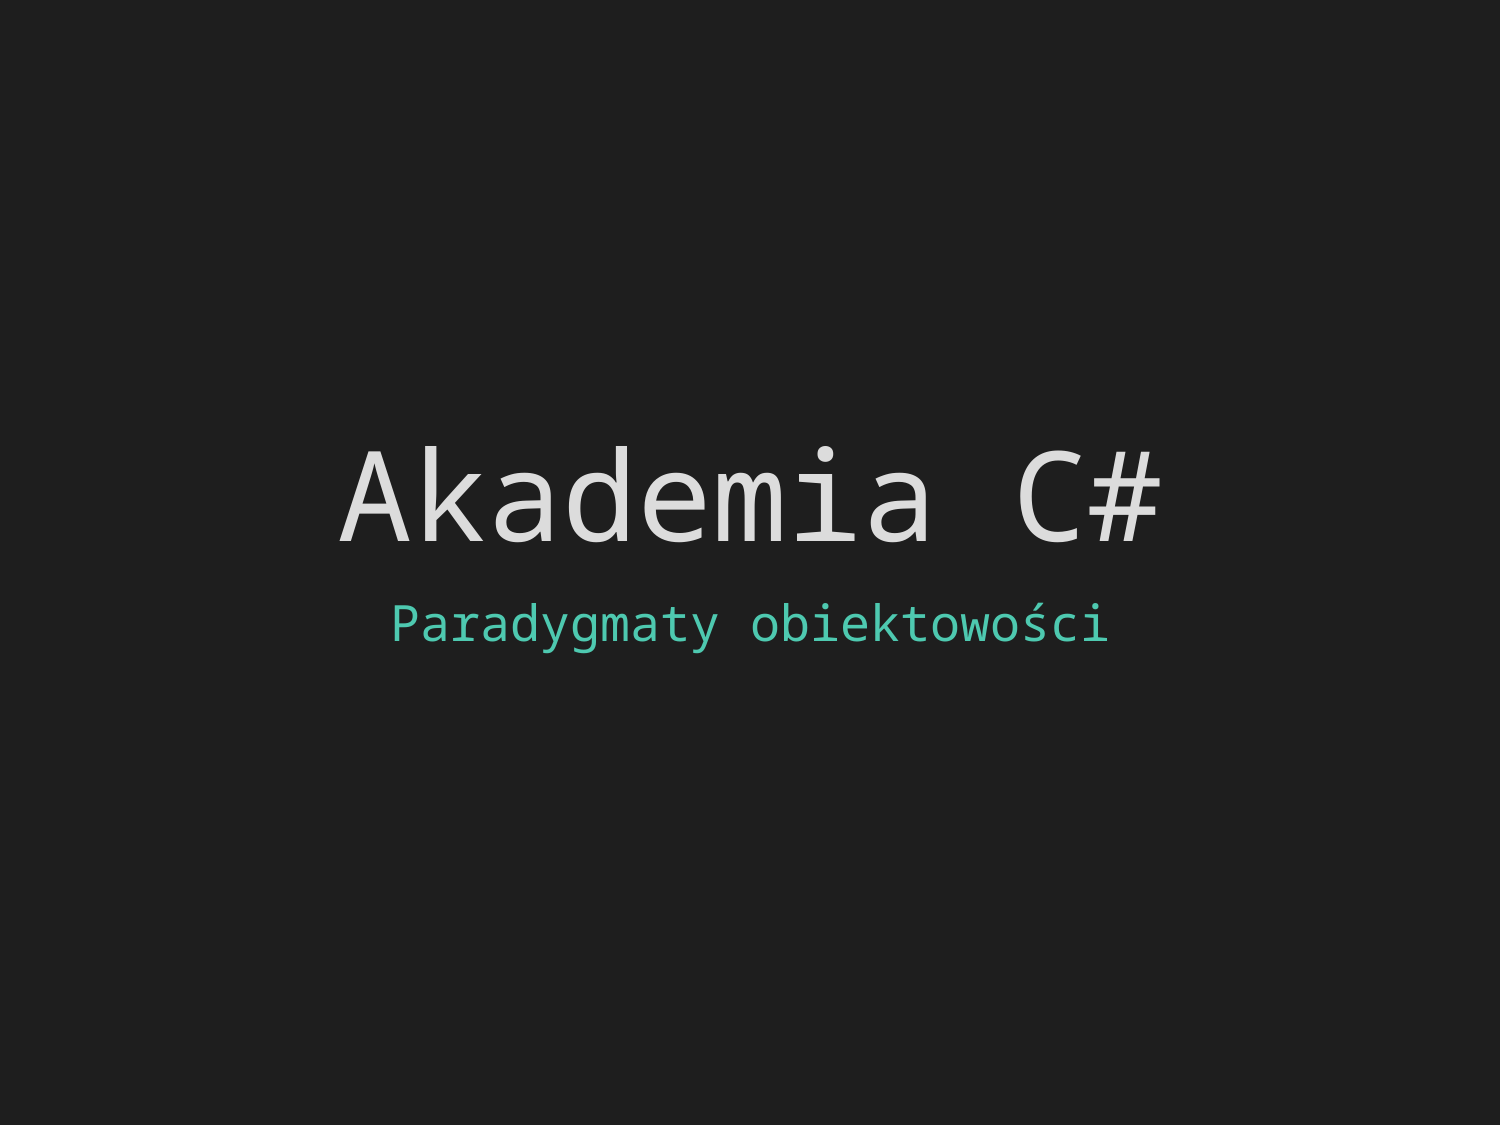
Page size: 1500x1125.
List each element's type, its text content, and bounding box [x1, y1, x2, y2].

title Akademia C# [187, 184, 1313, 576]
subtitle Paradygmaty obiektowości [187, 590, 1313, 863]
